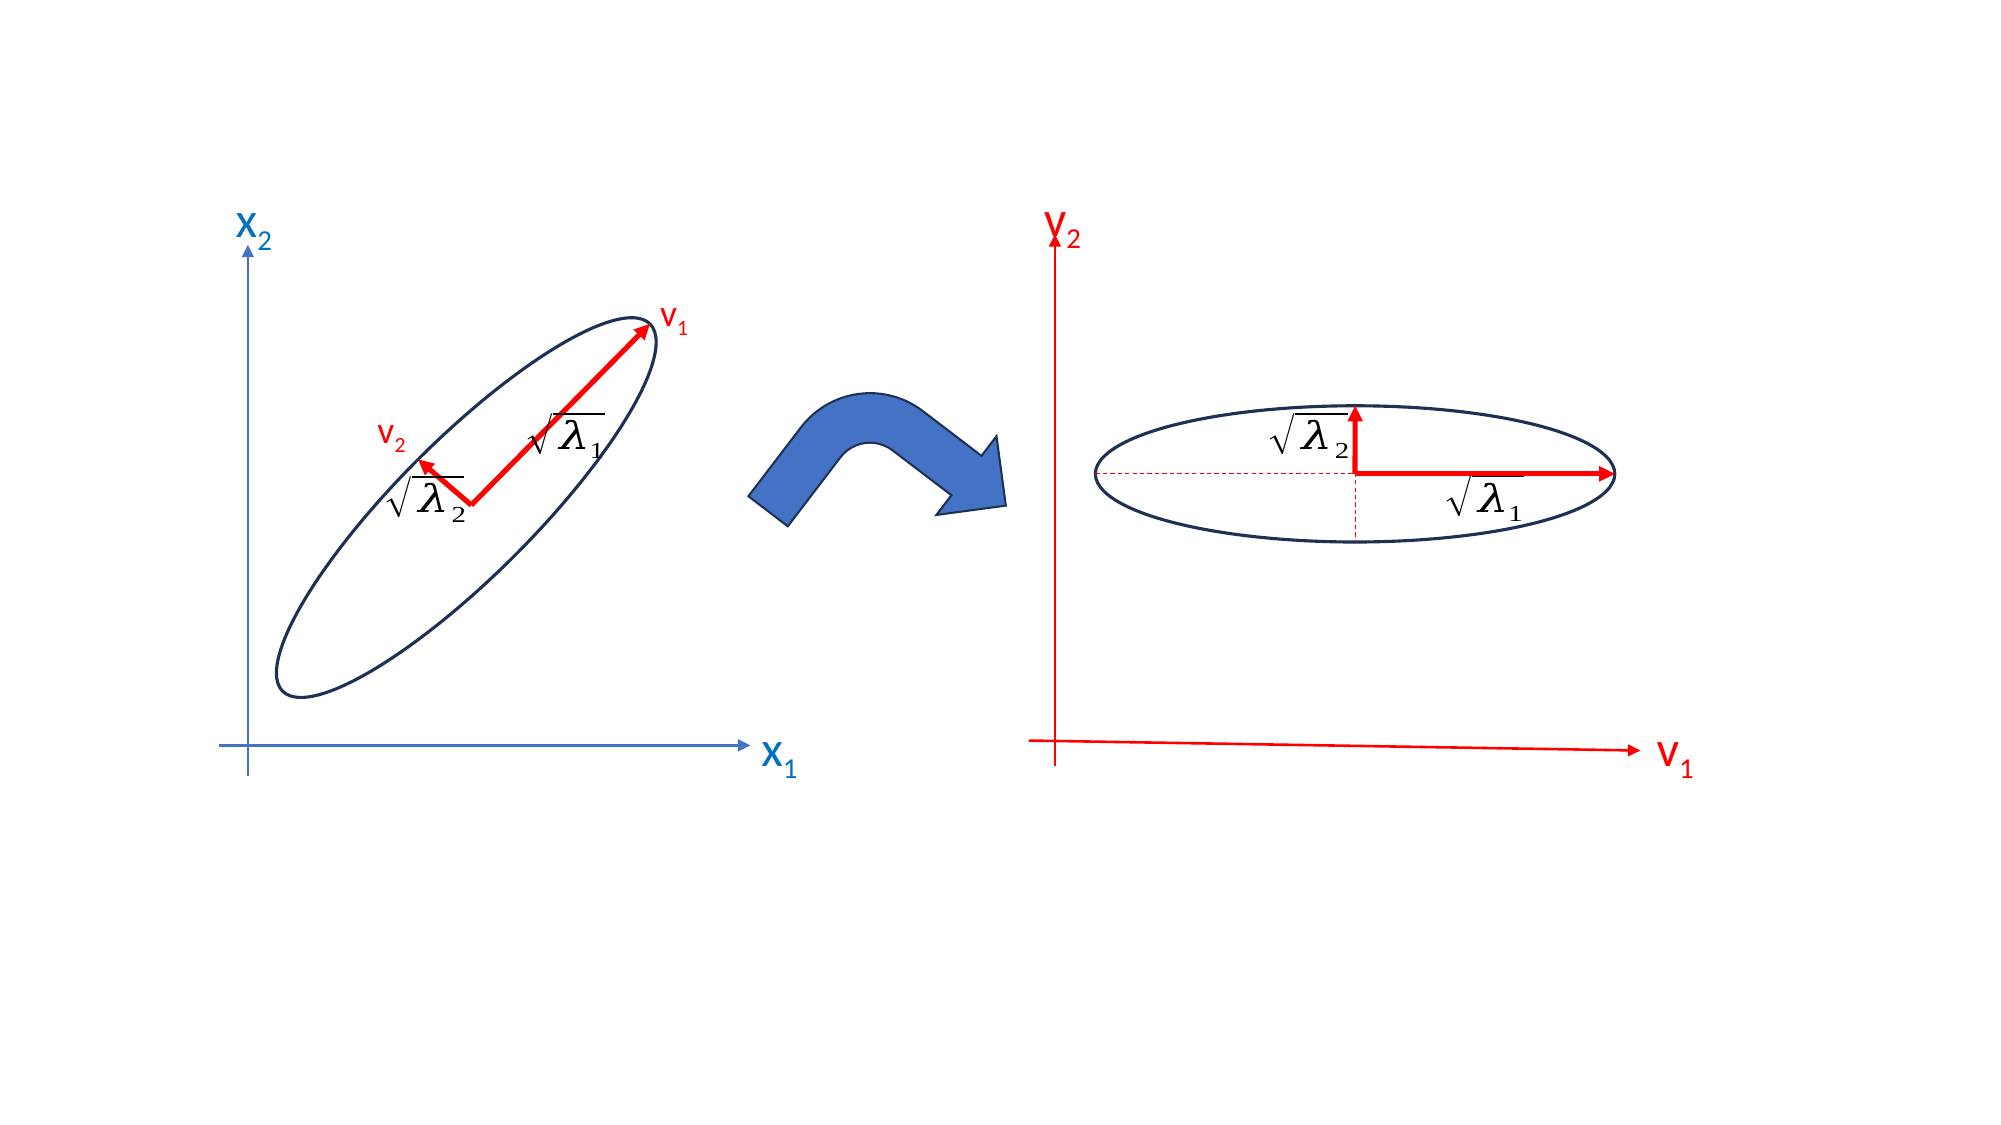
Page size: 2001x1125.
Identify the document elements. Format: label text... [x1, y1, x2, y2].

text_box [1094, 404, 1616, 544]
text_box [602, 316, 638, 323]
text_box v2 [1027, 178, 1098, 262]
text_box v1 [1640, 709, 1711, 792]
text_box x2 [218, 180, 289, 264]
text_box [427, 408, 471, 459]
text_box [746, 392, 1007, 528]
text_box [1028, 740, 1641, 747]
text_box x1 [744, 709, 815, 792]
text_box v1 [638, 281, 709, 348]
text_box [650, 348, 657, 375]
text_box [471, 323, 650, 506]
text_box v2 [356, 398, 427, 465]
text_box [275, 465, 563, 699]
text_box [418, 459, 472, 506]
